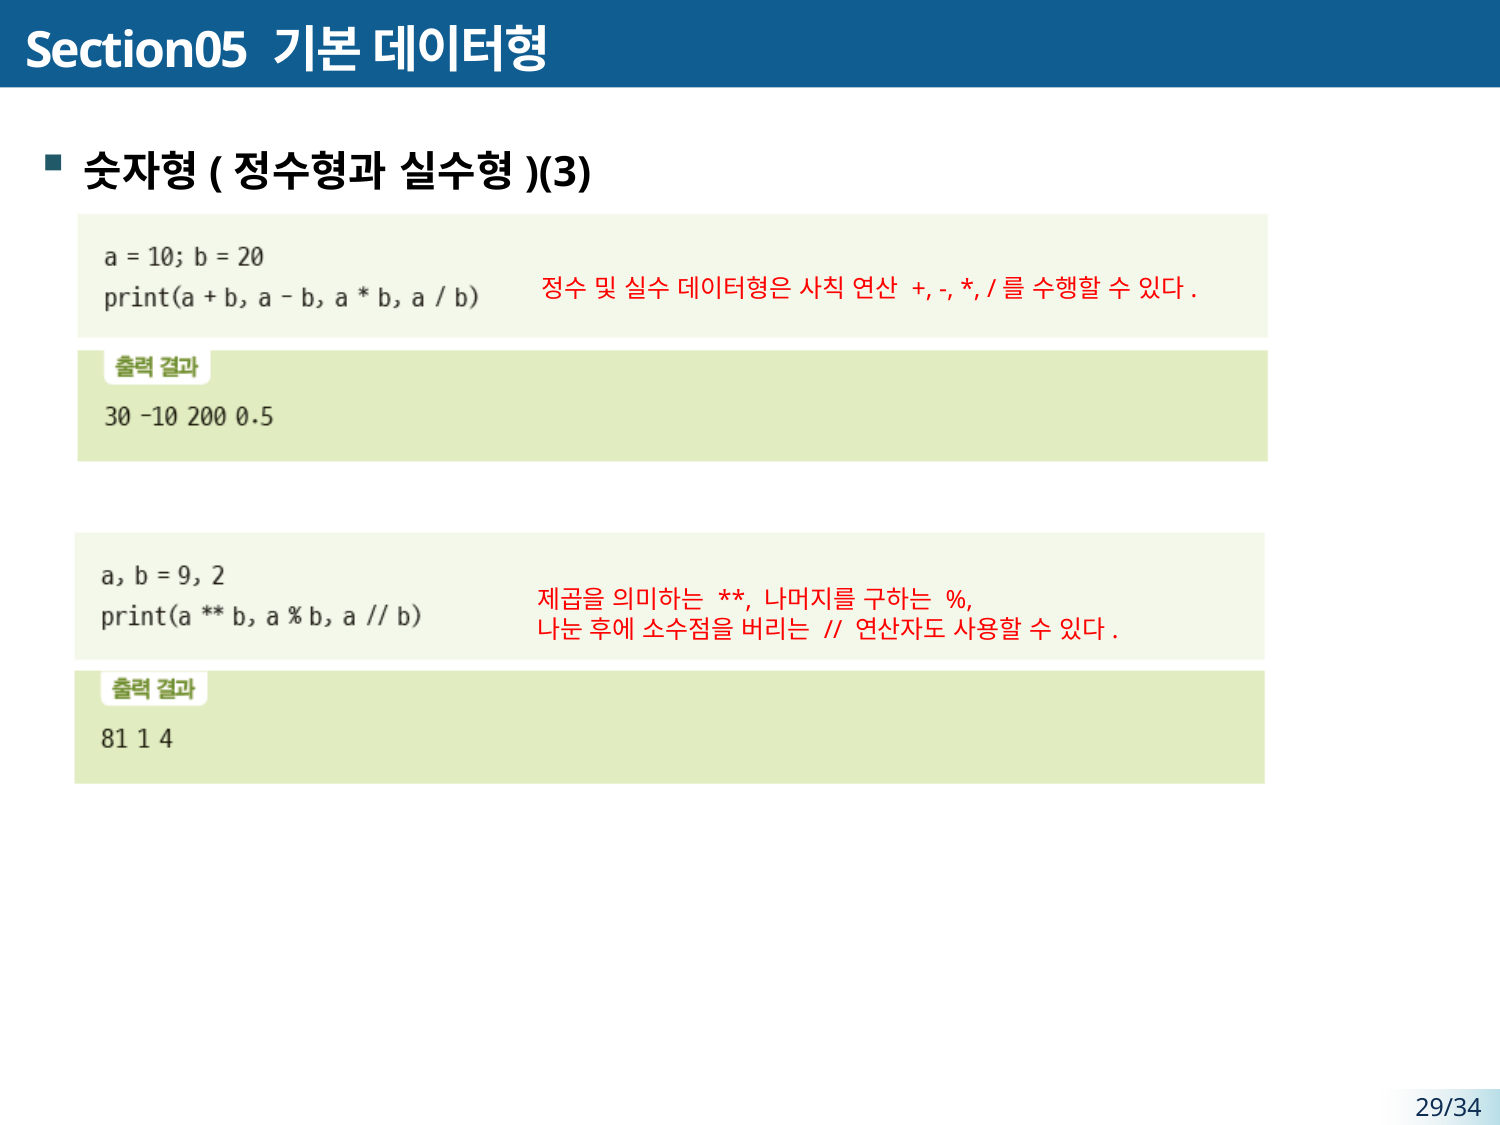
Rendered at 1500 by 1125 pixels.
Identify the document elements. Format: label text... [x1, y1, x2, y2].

picture [66, 525, 1276, 795]
picture [66, 207, 1290, 468]
list 숫자형(정수형과 실수형)(3) [10, 126, 1481, 1057]
title Section05 기본 데이터형 [10, 8, 1288, 87]
